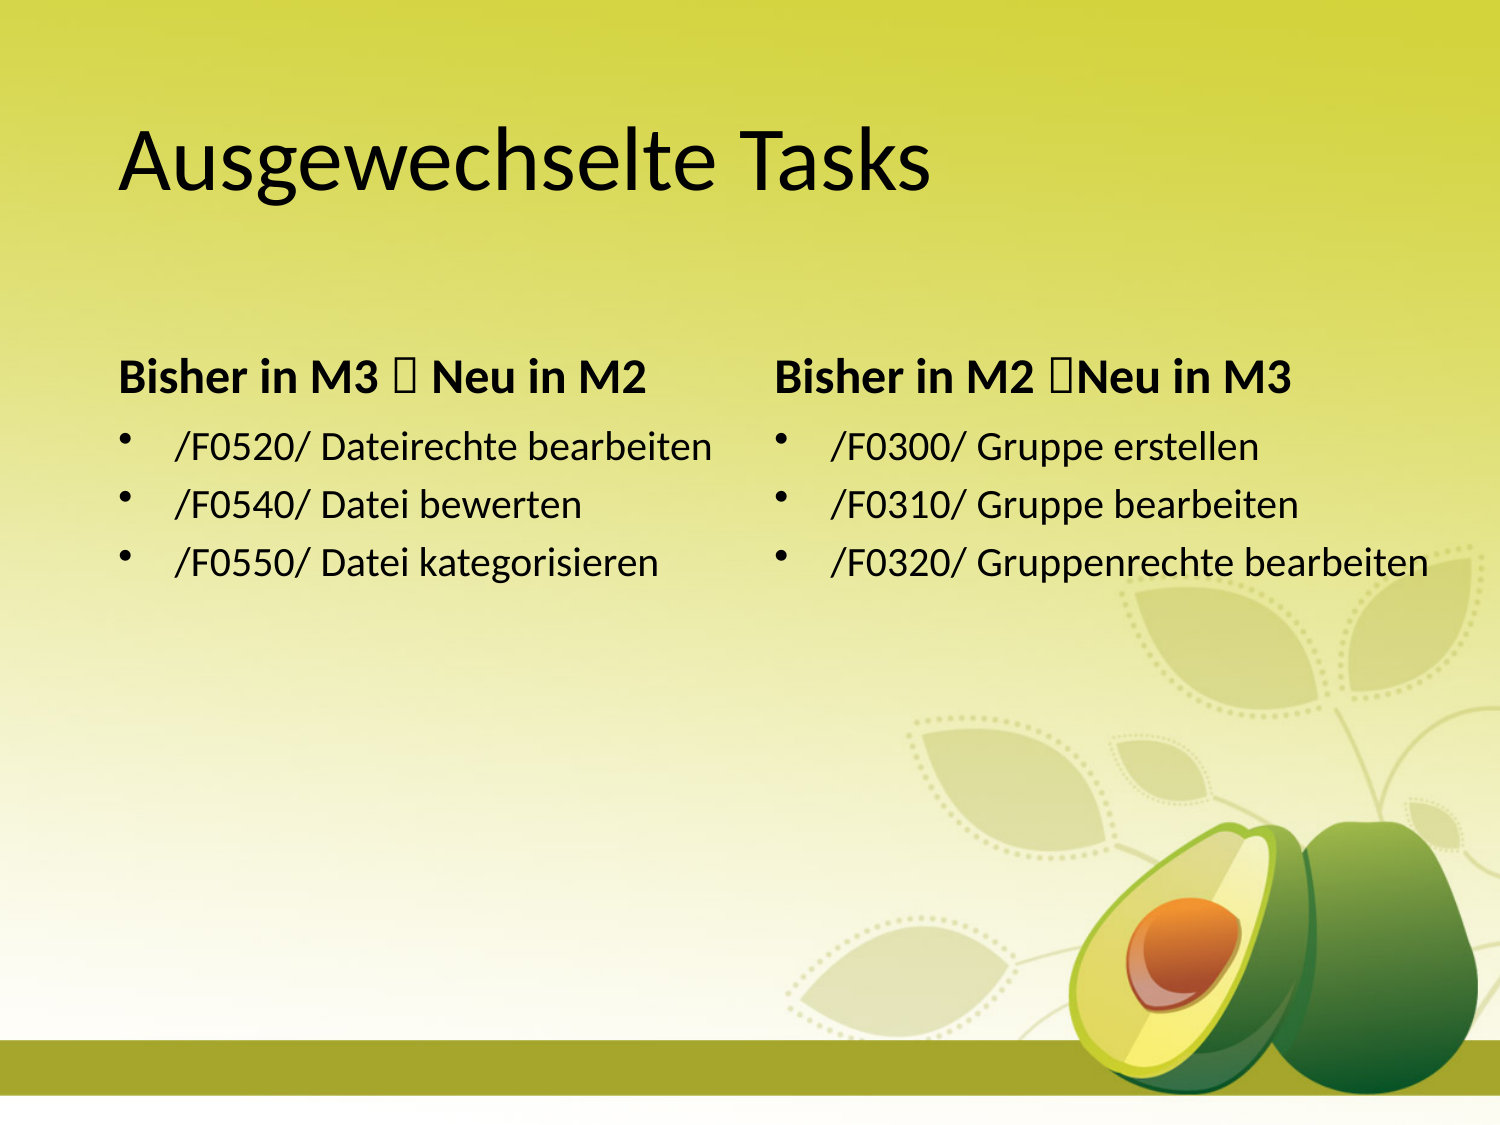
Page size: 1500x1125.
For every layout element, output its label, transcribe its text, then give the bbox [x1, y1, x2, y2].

list /F0520/ Dateirechte bearbeiten /F0540/ Datei bewerten /F0550/ Datei kategorisieren [103, 410, 738, 1016]
picture [0, 0, 1500, 1125]
list Bisher in M3  Neu in M2 [103, 275, 738, 410]
list /F0300/ Gruppe erstellen /F0310/ Gruppe bearbeiten /F0320/ Gruppenrechte bearbeiten [759, 410, 1454, 1016]
list Bisher in M2 Neu in M3 [759, 275, 1398, 410]
title Ausgewechselte Tasks [103, 59, 1454, 248]
